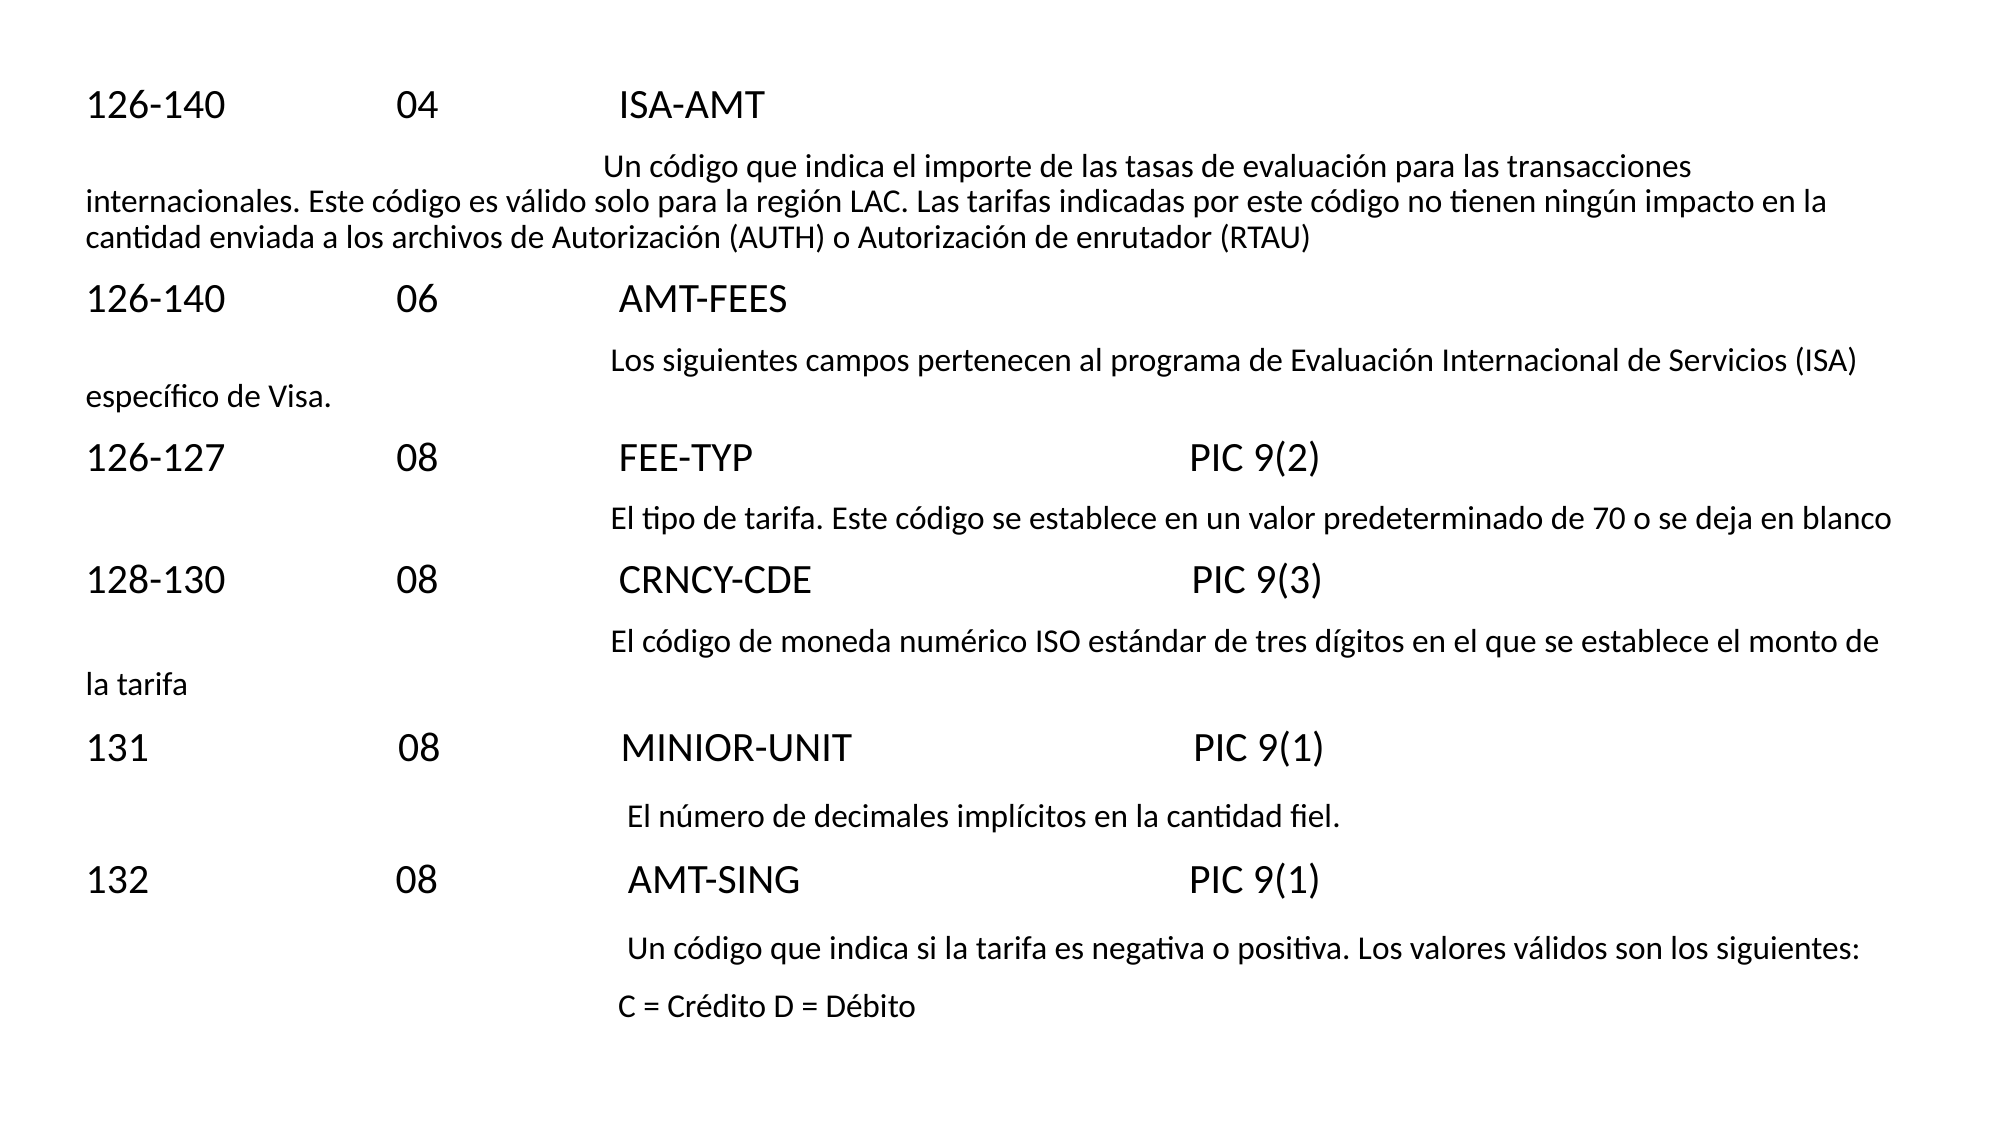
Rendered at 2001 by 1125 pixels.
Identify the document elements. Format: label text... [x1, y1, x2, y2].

list 126-140 04 ISA-AMT Un código que indica el importe de las tasas de evaluación para las transacciones internacionales. Este código es válido solo para la región LAC. Las tarifas indicadas por este código no tienen ningún impacto en la cantidad enviada a los archivos de Autorización (AUTH) o Autorización de enrutador (RTAU) 126-140 06 AMT-FEES Los siguientes campos pertenecen al programa de Evaluación Internacional de Servicios (ISA) específico de Visa. 126-127 08 FEE-TYP PIC 9(2) El tipo de tarifa. Este código se establece en un valor predeterminado de 70 o se deja en blanco 128-130 08 CRNCY-CDE PIC 9(3) El código de moneda numérico ISO estándar de tres dígitos en el que se establece el monto de la tarifa 08 MINIOR-UNIT PIC 9(1) El número de decimales implícitos en la cantidad fiel. 132 08 AMT-SING PIC 9(1) Un código que indica si la tarifa es negativa o positiva. Los valores válidos son los siguientes: C = Crédito D = Débito [70, 75, 1923, 1048]
